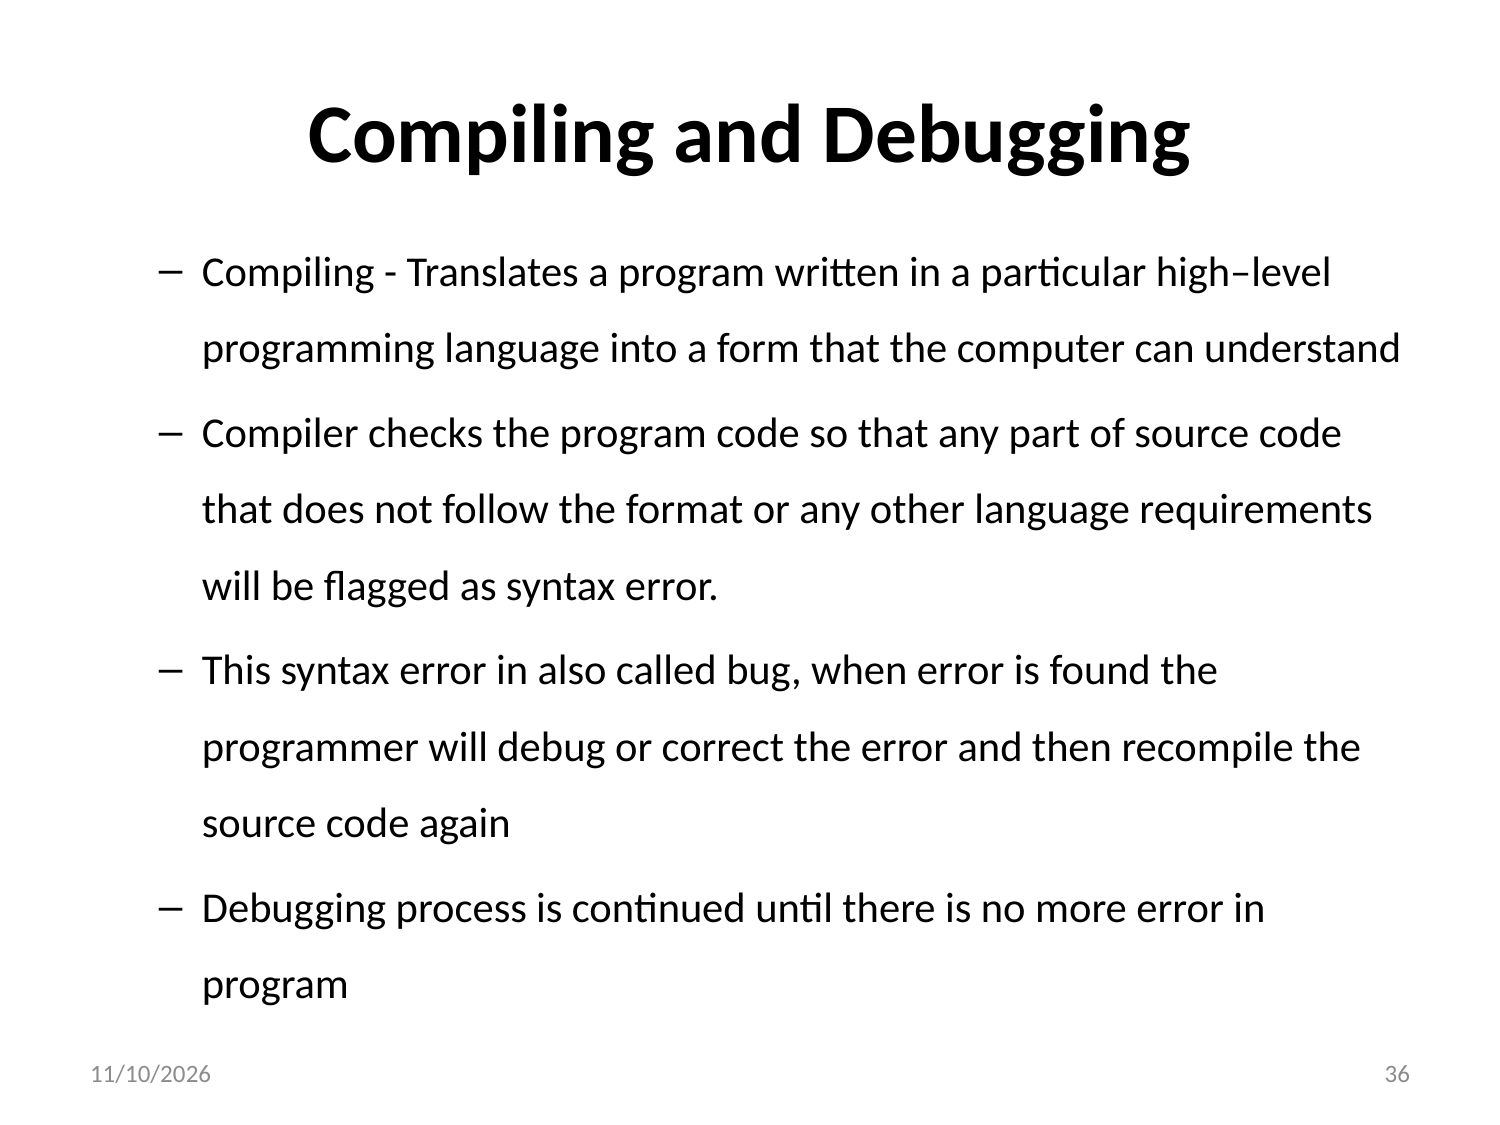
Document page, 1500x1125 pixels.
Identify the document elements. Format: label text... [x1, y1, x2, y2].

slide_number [75, 1042, 425, 1103]
list Compiling - Translates a program written in a particular high–level programming language into a form that the computer can understand Compiler checks the program code so that any part of source code that does not follow the format or any other language requirements will be flagged as syntax error. This syntax error in also called bug, when error is found the programmer will debug or correct the error and then recompile the source code again Debugging process is continued until there is no more error in program [75, 210, 1425, 1079]
slide_number 36 [1074, 1042, 1425, 1103]
title Compiling and Debugging [75, 45, 1425, 210]
